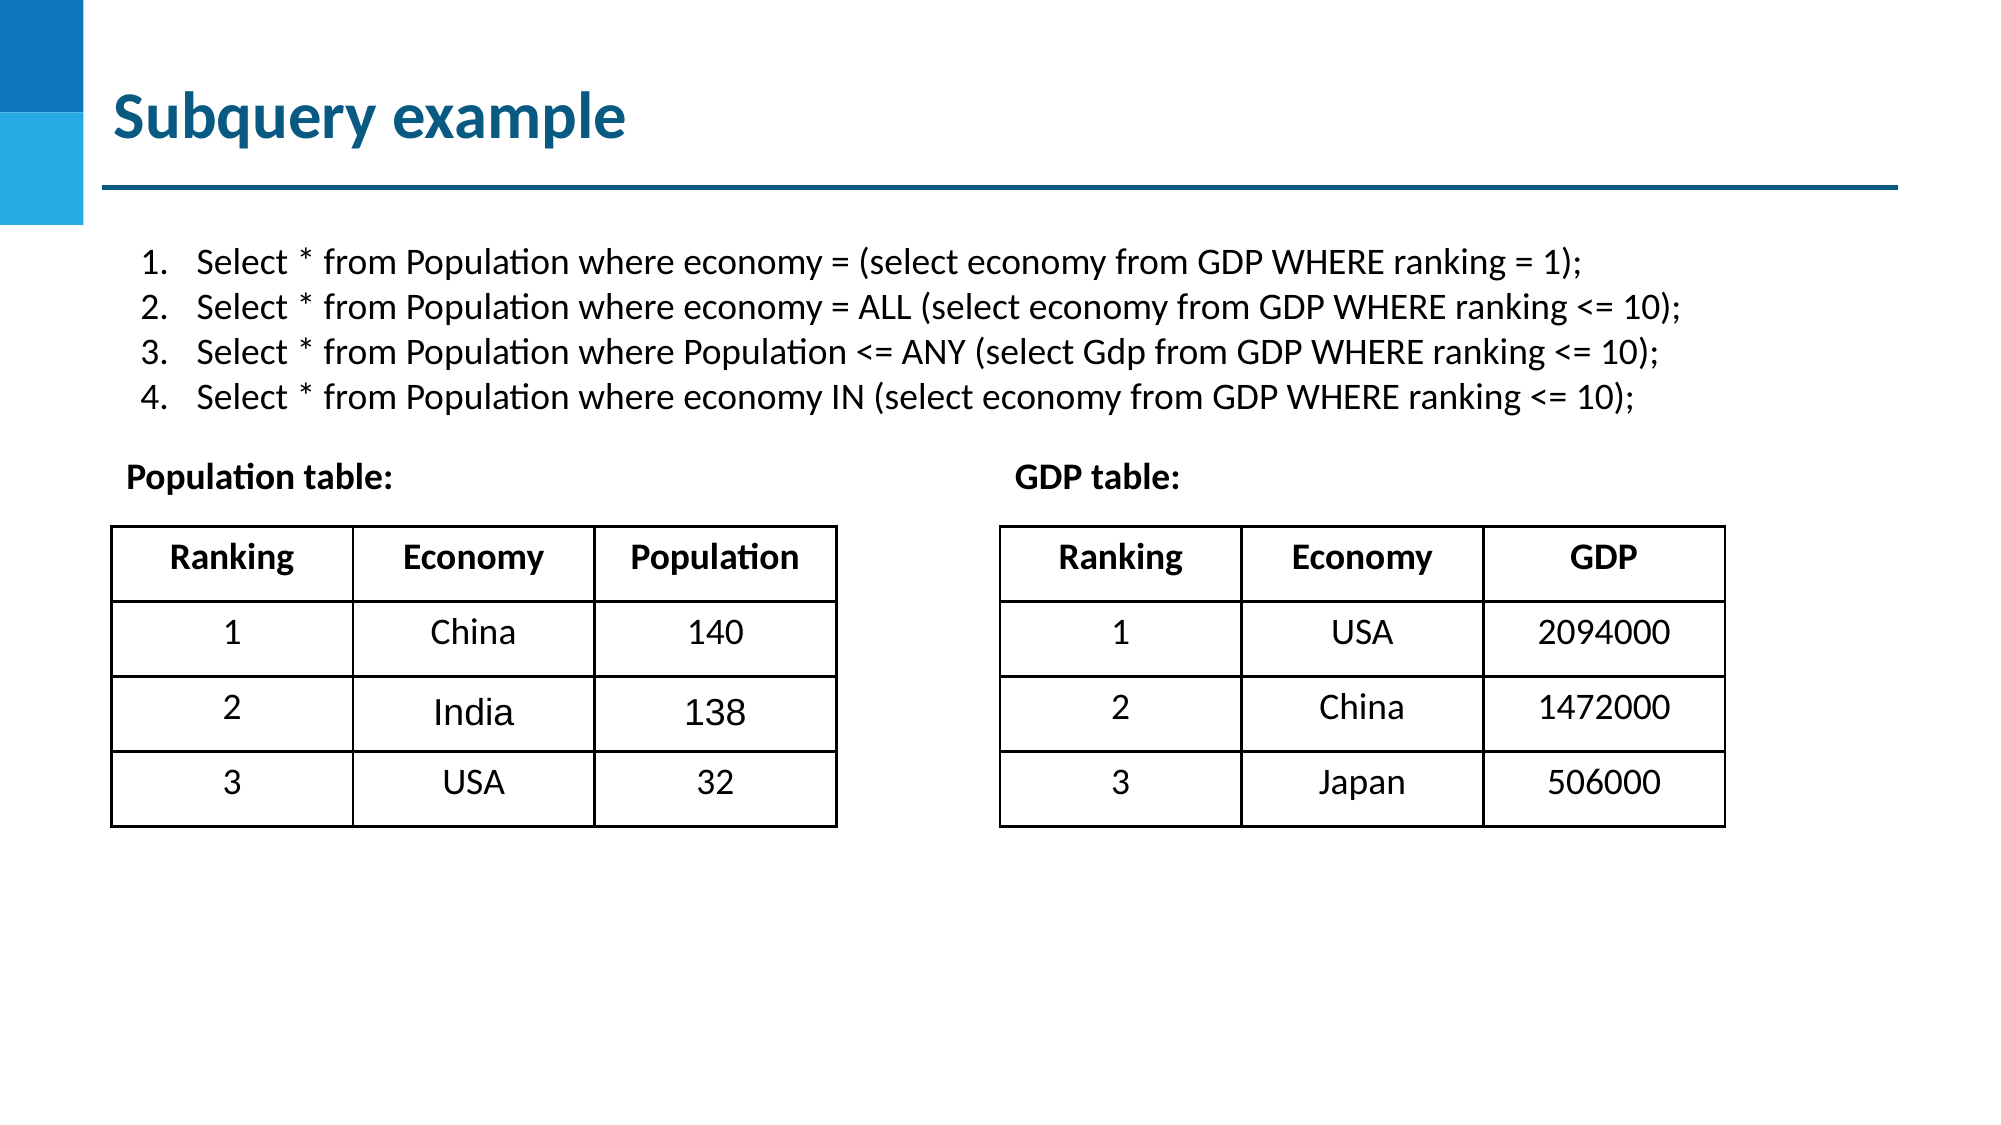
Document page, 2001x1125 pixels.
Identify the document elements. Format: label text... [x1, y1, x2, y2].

table_cell 32 [596, 753, 835, 825]
table_header Ranking [1001, 528, 1240, 600]
text_box Population table: [111, 449, 428, 501]
table_cell Japan [1243, 753, 1482, 825]
table_cell 140 [596, 603, 835, 675]
table_cell 3 [1001, 753, 1240, 825]
table_cell China [1243, 678, 1482, 750]
table_header Economy [354, 528, 593, 600]
table_header Population [596, 528, 835, 600]
table_cell USA [1243, 603, 1482, 675]
table_header Ranking [113, 528, 352, 600]
table_cell USA [354, 753, 593, 825]
table_cell 138 [596, 678, 835, 750]
table_cell 3 [113, 753, 352, 825]
text_box Select * from Population where economy = (select economy from GDP WHERE ranking = 1); Select * from Population where economy = ALL (select economy from GDP WHERE ranking <= 10); Select * from Population where Population <= ANY (select Gdp from GDP WHERE ranking <= 10); Select * from Population where economy IN (select economy from GDP WHERE ranking <= 10); [106, 221, 1894, 432]
table_cell 2 [1001, 678, 1240, 750]
table_cell 506000 [1485, 753, 1724, 825]
table_cell 1 [1001, 603, 1240, 675]
table_header GDP [1485, 528, 1724, 600]
table_cell 2 [113, 678, 352, 750]
text_box GDP table: [999, 449, 1317, 501]
table_header Economy [1243, 528, 1482, 600]
table_cell China [354, 603, 593, 675]
table_cell India [354, 678, 593, 750]
table_cell 2094000 [1485, 603, 1724, 675]
table_cell 1 [113, 603, 352, 675]
table_cell 1472000 [1485, 678, 1724, 750]
text_box Subquery example [111, 68, 1907, 155]
